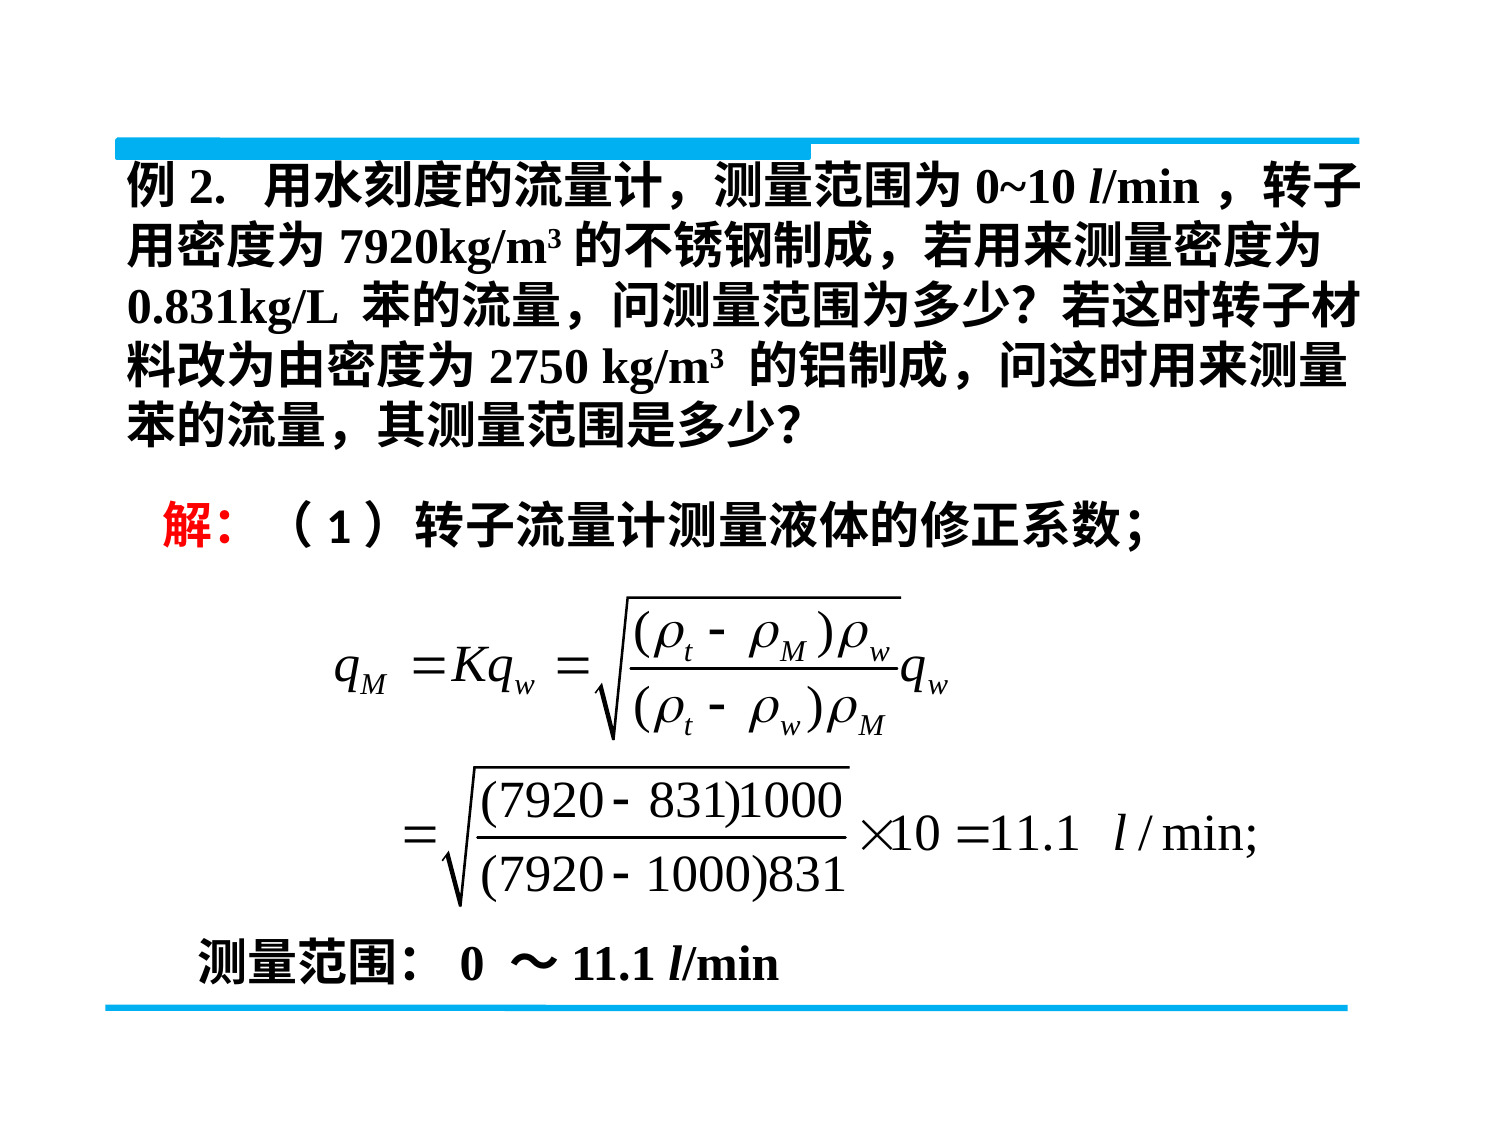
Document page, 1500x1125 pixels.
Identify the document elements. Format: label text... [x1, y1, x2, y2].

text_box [325, 585, 1270, 918]
text_box 解：（1）转子流量计测量液体的修正系数； [159, 491, 1176, 556]
text_box 测量范围：0 ～11.1 l/min [194, 928, 1211, 993]
text_box 例2. 用水刻度的流量计，测量范围为0~10 l/min，转子用密度为7920kg/m3的不锈钢制成，若用来测量密度为0.831kg/L 苯的流量，问测量范围为多少？若这时转子材料改为由密度为2750 kg/m3 的铝制成，问这时用来测量苯的流量，其测量范围是多少？ [123, 151, 1376, 456]
